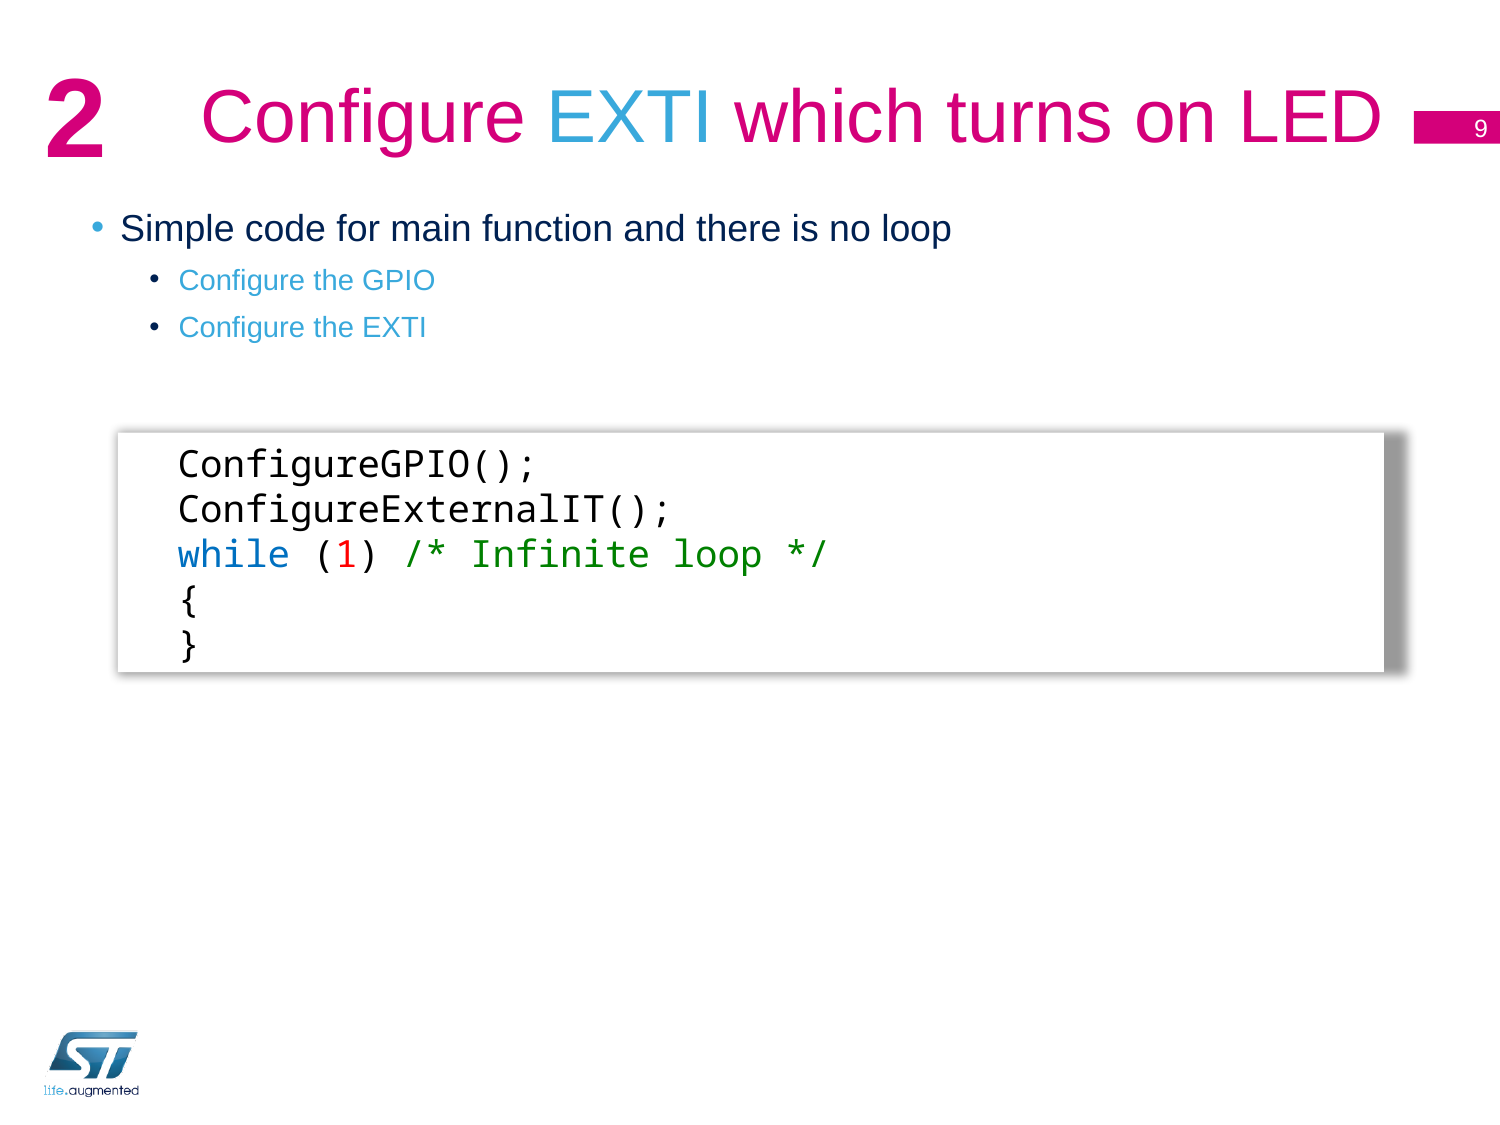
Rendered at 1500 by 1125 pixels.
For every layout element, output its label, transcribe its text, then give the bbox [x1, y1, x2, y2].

list Simple code for main function and there is no loop Configure the GPIO Configure the EXTI [75, 196, 1427, 354]
picture [36, 1022, 147, 1103]
title Configure EXTI which turns on LED [74, 18, 1400, 196]
text_box 2 [29, 19, 151, 207]
slide_number 9 [1413, 111, 1500, 144]
text_box ConfigureGPIO(); ConfigureExternalIT(); while (1) /* Infinite loop */ { } [117, 432, 1384, 673]
